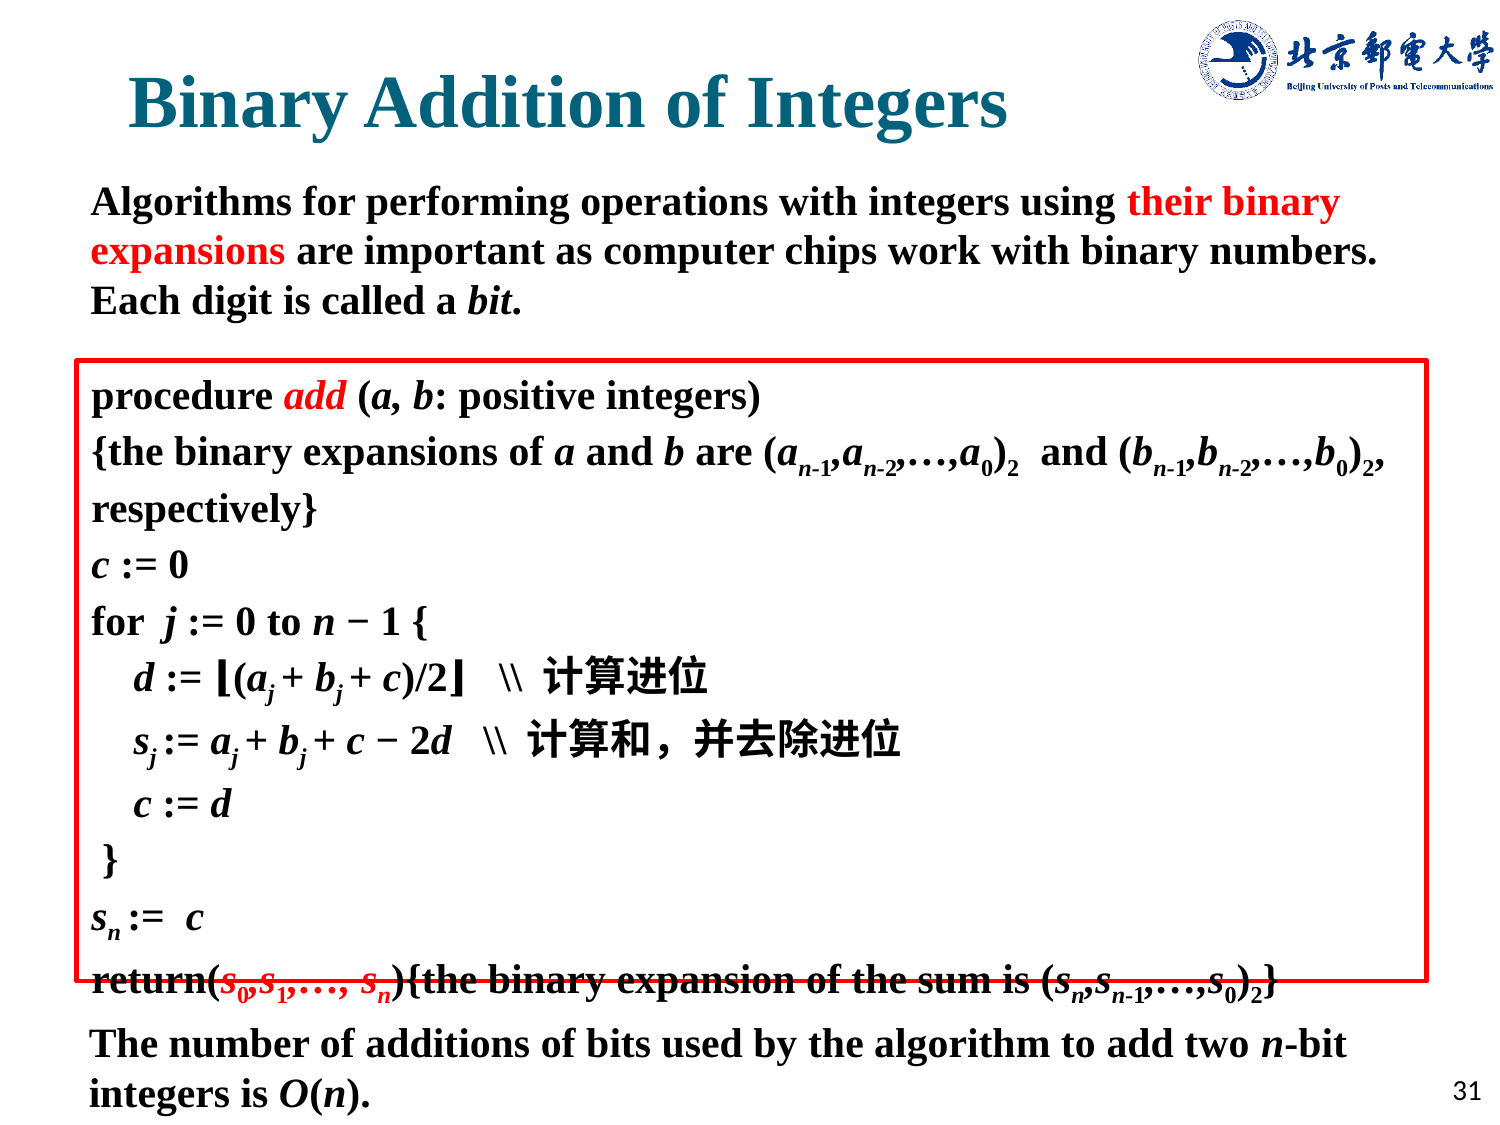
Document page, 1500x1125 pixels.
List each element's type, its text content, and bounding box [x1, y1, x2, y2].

picture [1190, 13, 1500, 107]
title Binary Addition of Integers [0, 0, 1138, 195]
list The number of additions of bits used by the algorithm to add two n-bit integers is O(n). [73, 1008, 1424, 1125]
list procedure add (a, b: positive integers) {the binary expansions of a and b are (an-1,an-2,…,a0)2 and (bn-1,bn-2,…,b0)2, respectively} c := 0 for j := 0 to n − 1 { d := ⌊(aj + bj + c)/2⌋ \\ 计算进位 sj := aj + bj + c − 2d \\ 计算和，并去除进位 c := d } sn := c return(s0,s1,…, sn){the binary expansion of the sum is (sn,sn-1,…,s0)2} [76, 360, 1427, 982]
list Algorithms for performing operations with integers using their binary expansions are important as computer chips work with binary numbers. Each digit is called a bit. [75, 165, 1451, 341]
